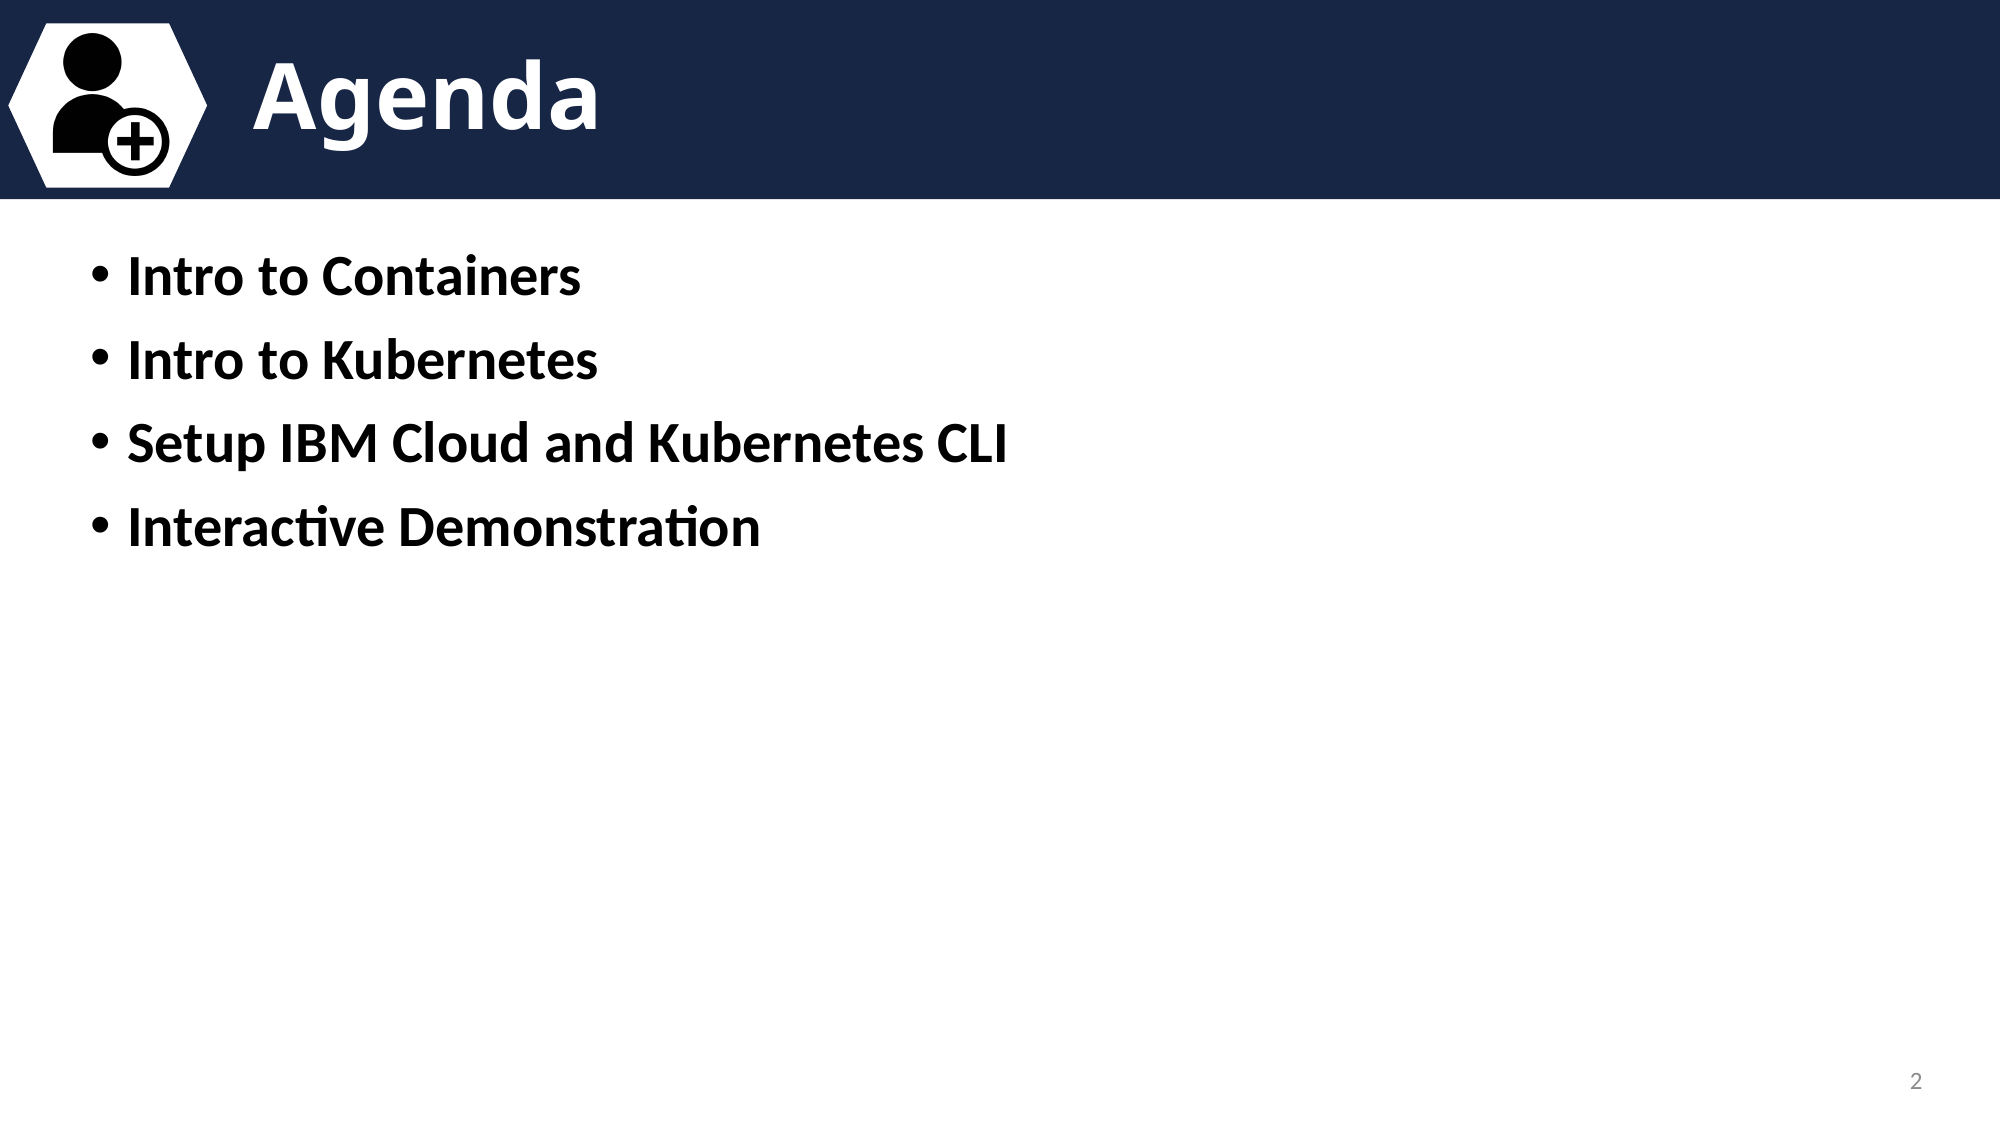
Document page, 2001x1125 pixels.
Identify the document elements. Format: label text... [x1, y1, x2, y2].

list Intro to Containers Intro to Kubernetes Setup IBM Cloud and Kubernetes CLI Interactive Demonstration [75, 237, 1938, 1050]
picture [39, 33, 183, 176]
title Agenda [238, 0, 2000, 200]
slide_number 2 [1487, 1050, 1938, 1110]
